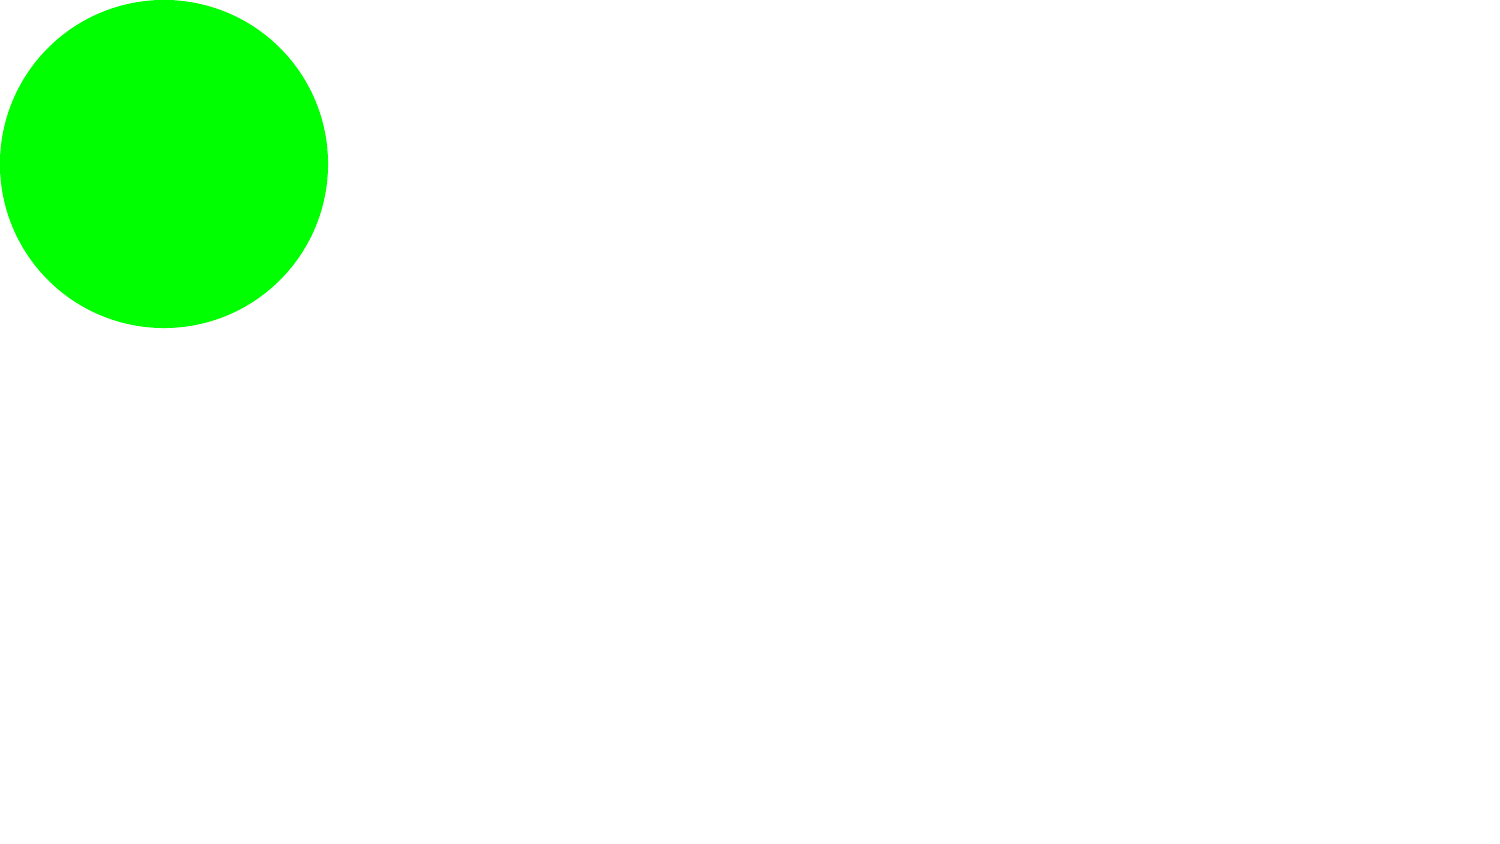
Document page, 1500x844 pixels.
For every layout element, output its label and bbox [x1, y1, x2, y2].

text_box [0, 0, 329, 329]
